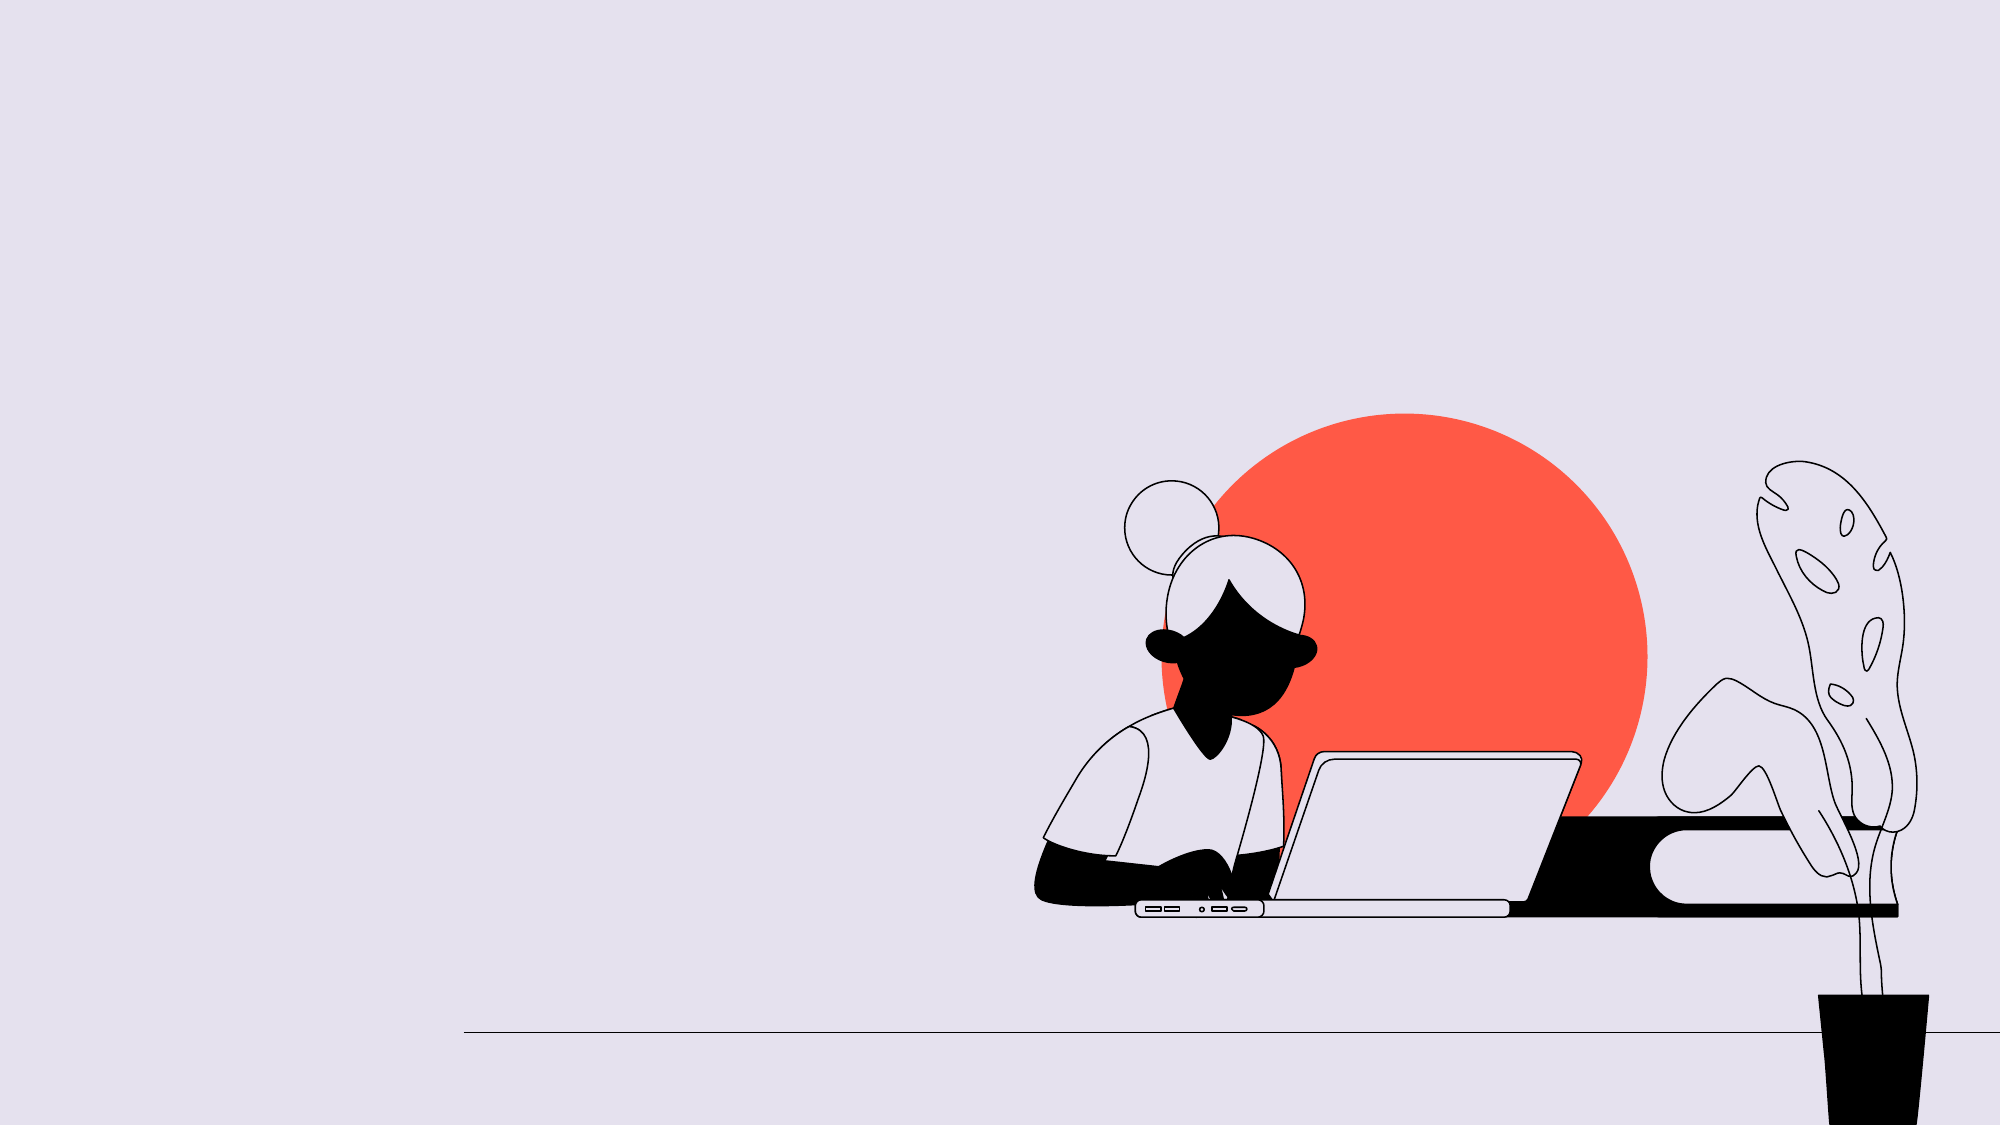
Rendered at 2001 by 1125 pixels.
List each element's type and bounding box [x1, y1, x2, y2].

text_box [1029, 480, 1655, 918]
text_box [1660, 461, 1929, 1125]
text_box [1238, 413, 1571, 479]
